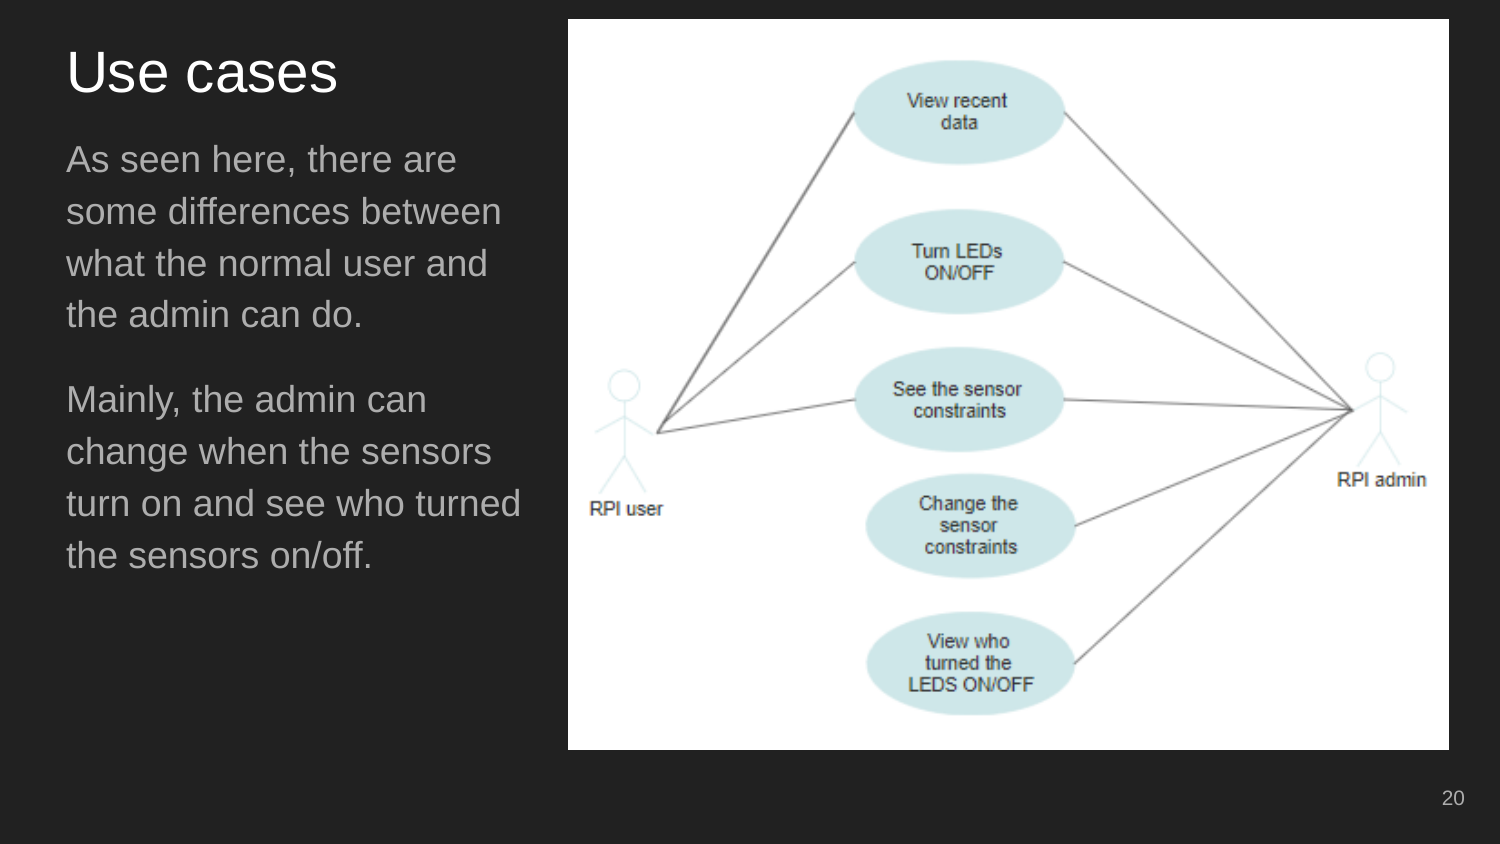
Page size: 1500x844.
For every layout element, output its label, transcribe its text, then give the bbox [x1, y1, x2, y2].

title Use cases [51, 19, 566, 113]
list As seen here, there are some differences between what the normal user and the admin can do. Mainly, the admin can change when the sensors turn on and see who turned the sensors on/off. [51, 113, 563, 674]
picture [568, 19, 1450, 750]
slide_number ‹#› [1389, 764, 1480, 830]
